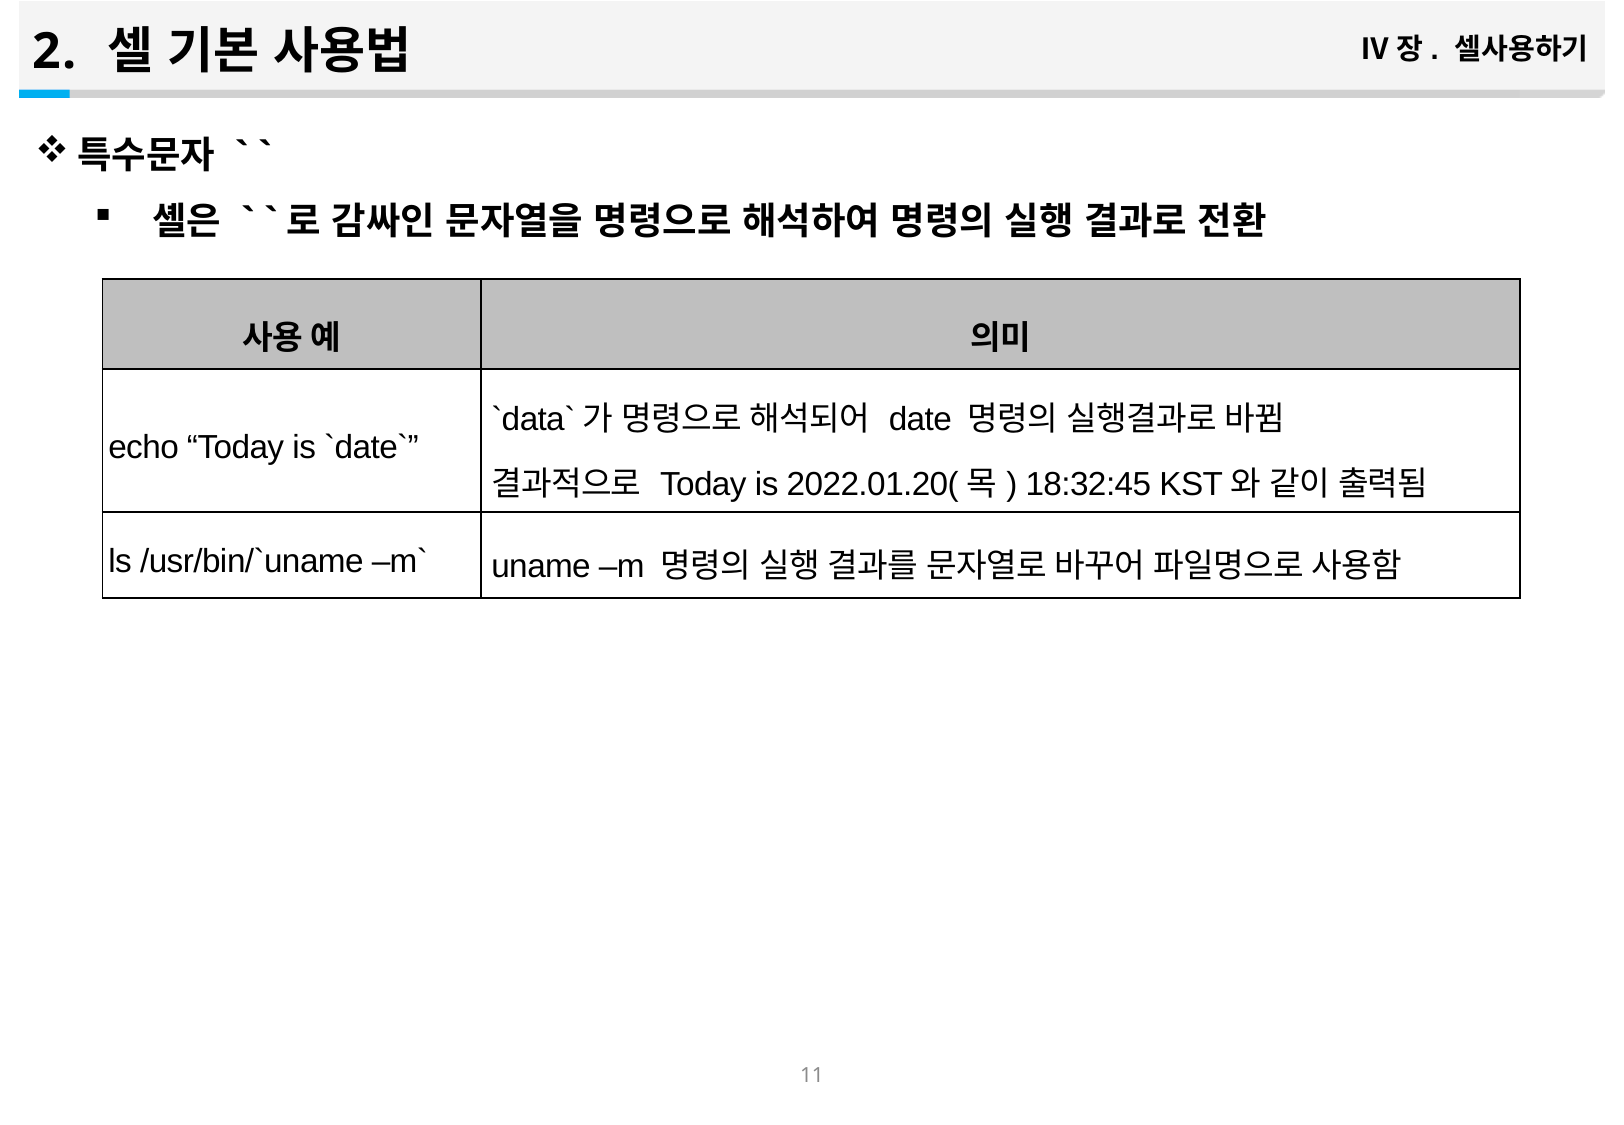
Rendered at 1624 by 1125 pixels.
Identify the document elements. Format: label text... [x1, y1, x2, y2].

table_header 의미 [482, 280, 1519, 368]
table_header 사용 예 [103, 280, 480, 368]
text_box 특수문자 ` ` 셸은 ` `로 감싸인 문자열을 명령으로 해석하여 명령의 실행 결과로 전환 [20, 123, 1602, 316]
list 셀 기본 사용법 [17, 11, 1167, 85]
text_box Ⅳ장. 셀사용하기 [1345, 22, 1604, 73]
table_cell uname –m 명령의 실행 결과를 문자열로 바꾸어 파일명으로 사용함 [482, 513, 1519, 597]
slide_number 10 [622, 1045, 1002, 1106]
table_cell echo “Today is `date`” [103, 370, 480, 511]
table_cell `data`가 명령으로 해석되어 date 명령의 실행결과로 바뀜 결과적으로 Today is 2022.01.20(목) 18:32:45 KST와 같이 출력됨 [482, 370, 1519, 511]
picture [19, 1, 1605, 98]
table_cell ls /usr/bin/`uname –m` [103, 513, 480, 597]
